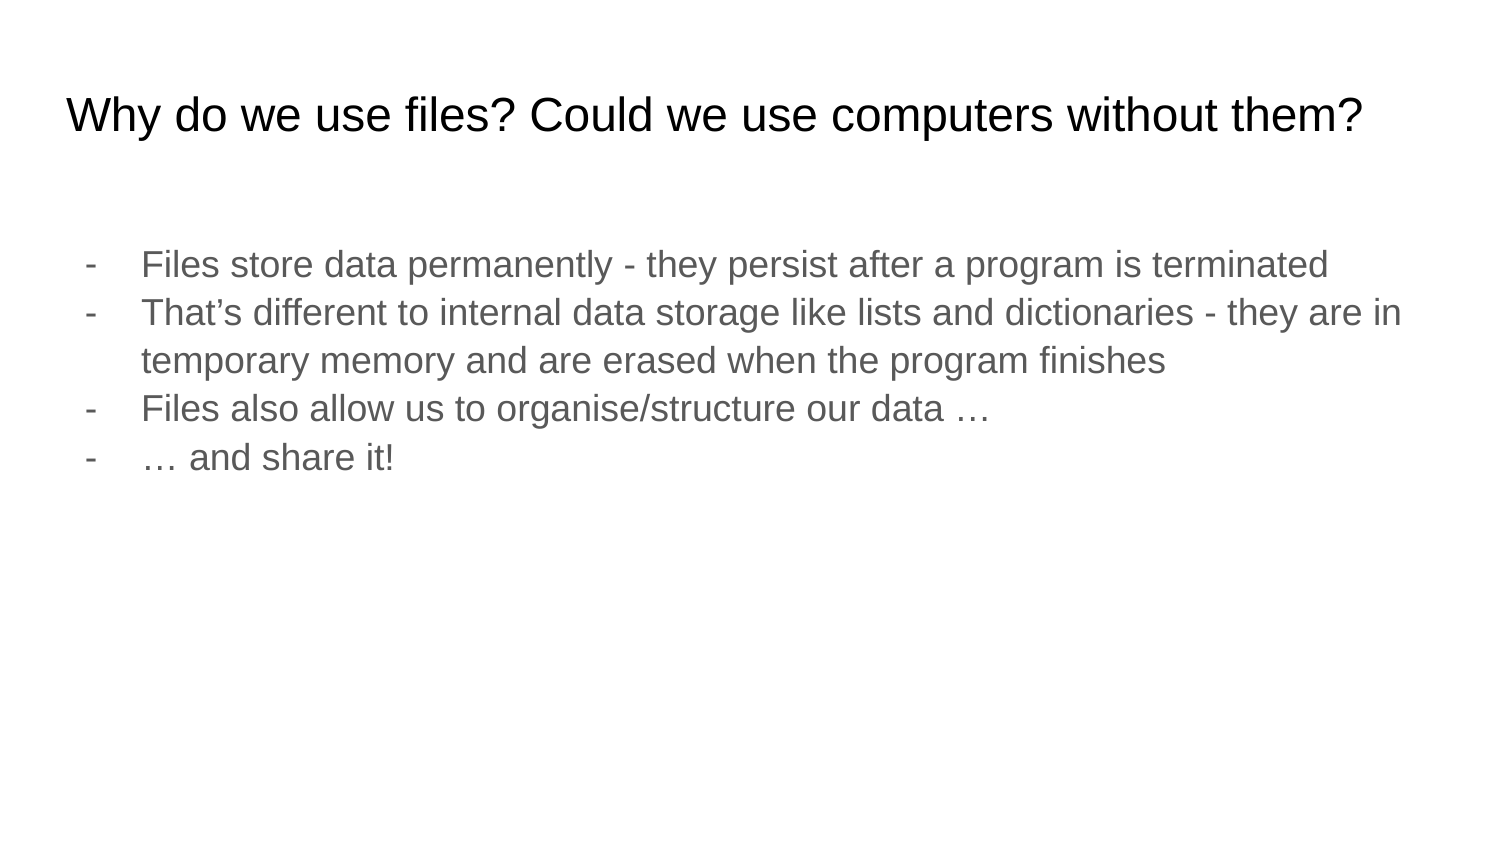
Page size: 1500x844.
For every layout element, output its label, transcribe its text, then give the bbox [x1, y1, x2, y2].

title Why do we use files? Could we use computers without them? [51, 72, 1449, 167]
list Files store data permanently - they persist after a program is terminated That’s different to internal data storage like lists and dictionaries - they are in temporary memory and are erased when the program finishes Files also allow us to organise/structure our data … … and share it! [51, 221, 1449, 750]
